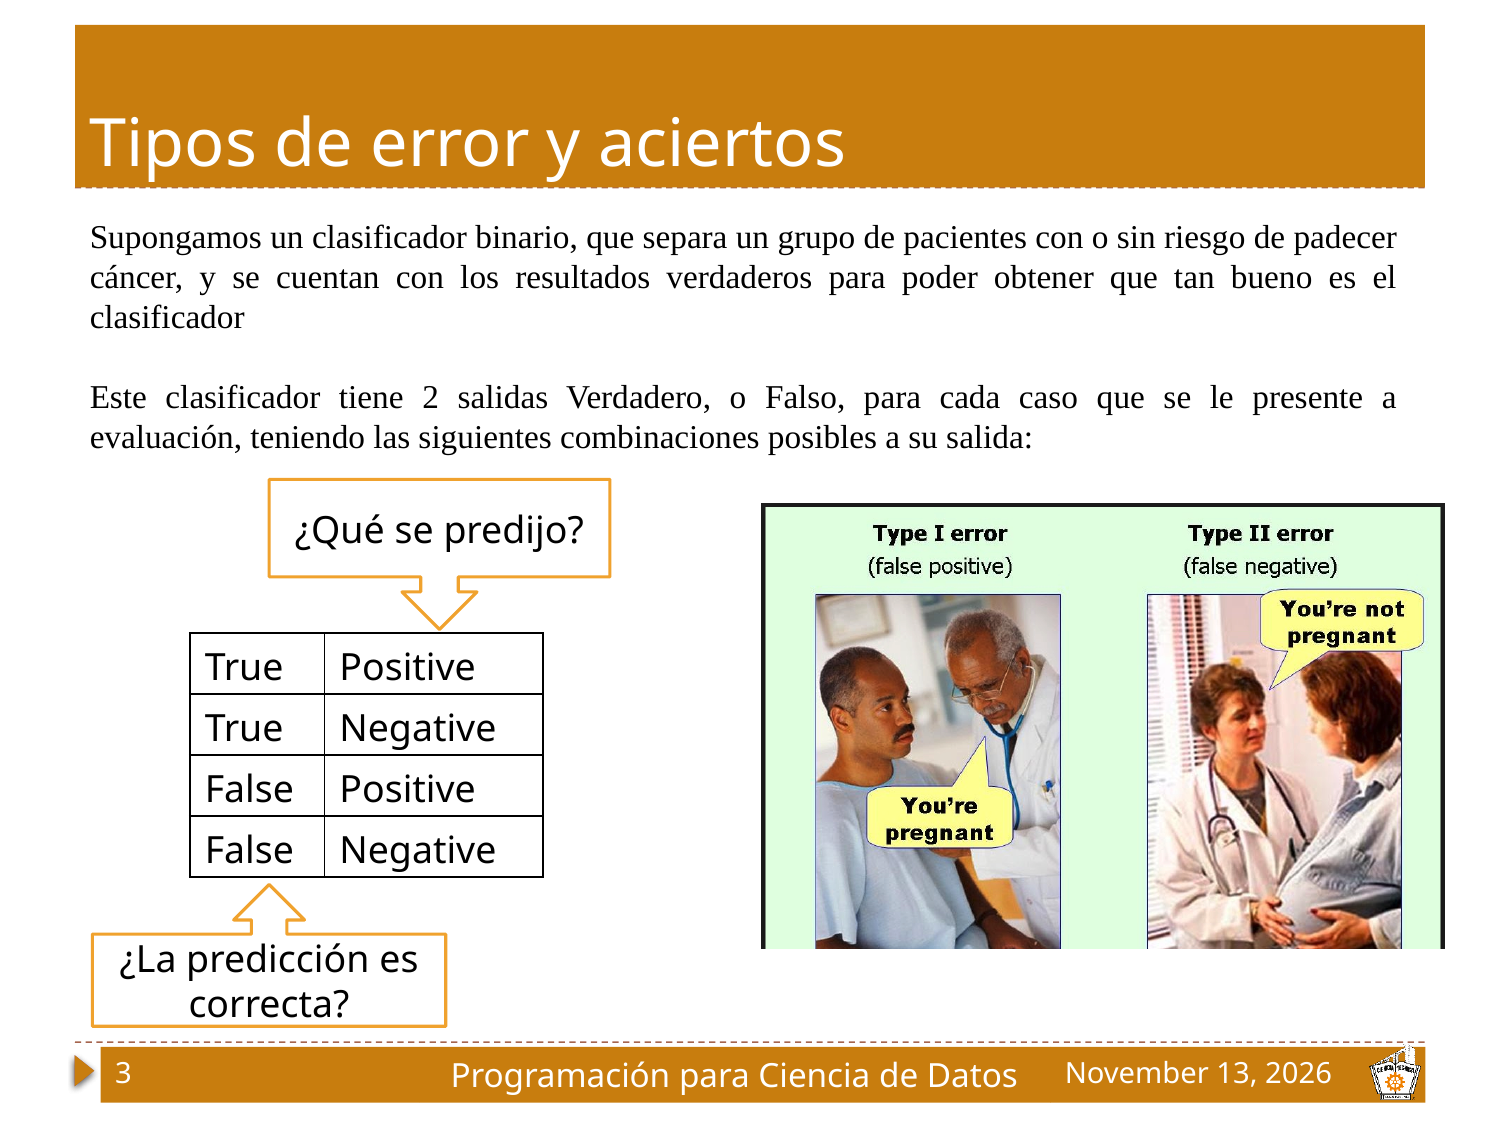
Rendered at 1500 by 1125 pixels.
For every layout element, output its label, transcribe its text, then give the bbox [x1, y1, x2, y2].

title Tipos de error y aciertos [75, 24, 1425, 188]
text_box Supongamos un clasificador binario, que separa un grupo de pacientes con o sin riesgo de padecer cáncer, y se cuentan con los resultados verdaderos para poder obtener que tan bueno es el clasificador Este clasificador tiene 2 salidas Verdadero, o Falso, para cada caso que se le presente a evaluación, teniendo las siguientes combinaciones posibles a su salida: [75, 208, 1415, 583]
slide_number 3 [100, 1046, 419, 1103]
table_header Positive [325, 634, 542, 693]
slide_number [1051, 1046, 1426, 1103]
text_box ¿Qué se predijo? [267, 477, 612, 631]
picture [761, 503, 1445, 949]
table_header True [191, 634, 324, 693]
table_cell False [191, 756, 324, 815]
table_cell False [191, 817, 324, 876]
table_cell Negative [325, 695, 542, 754]
table_cell Positive [325, 756, 542, 815]
table_cell True [191, 695, 324, 754]
footer Programación para Ciencia de Datos [419, 1046, 1051, 1103]
text_box ¿La predicción es correcta? [90, 883, 448, 1028]
table_cell Negative [325, 817, 542, 876]
